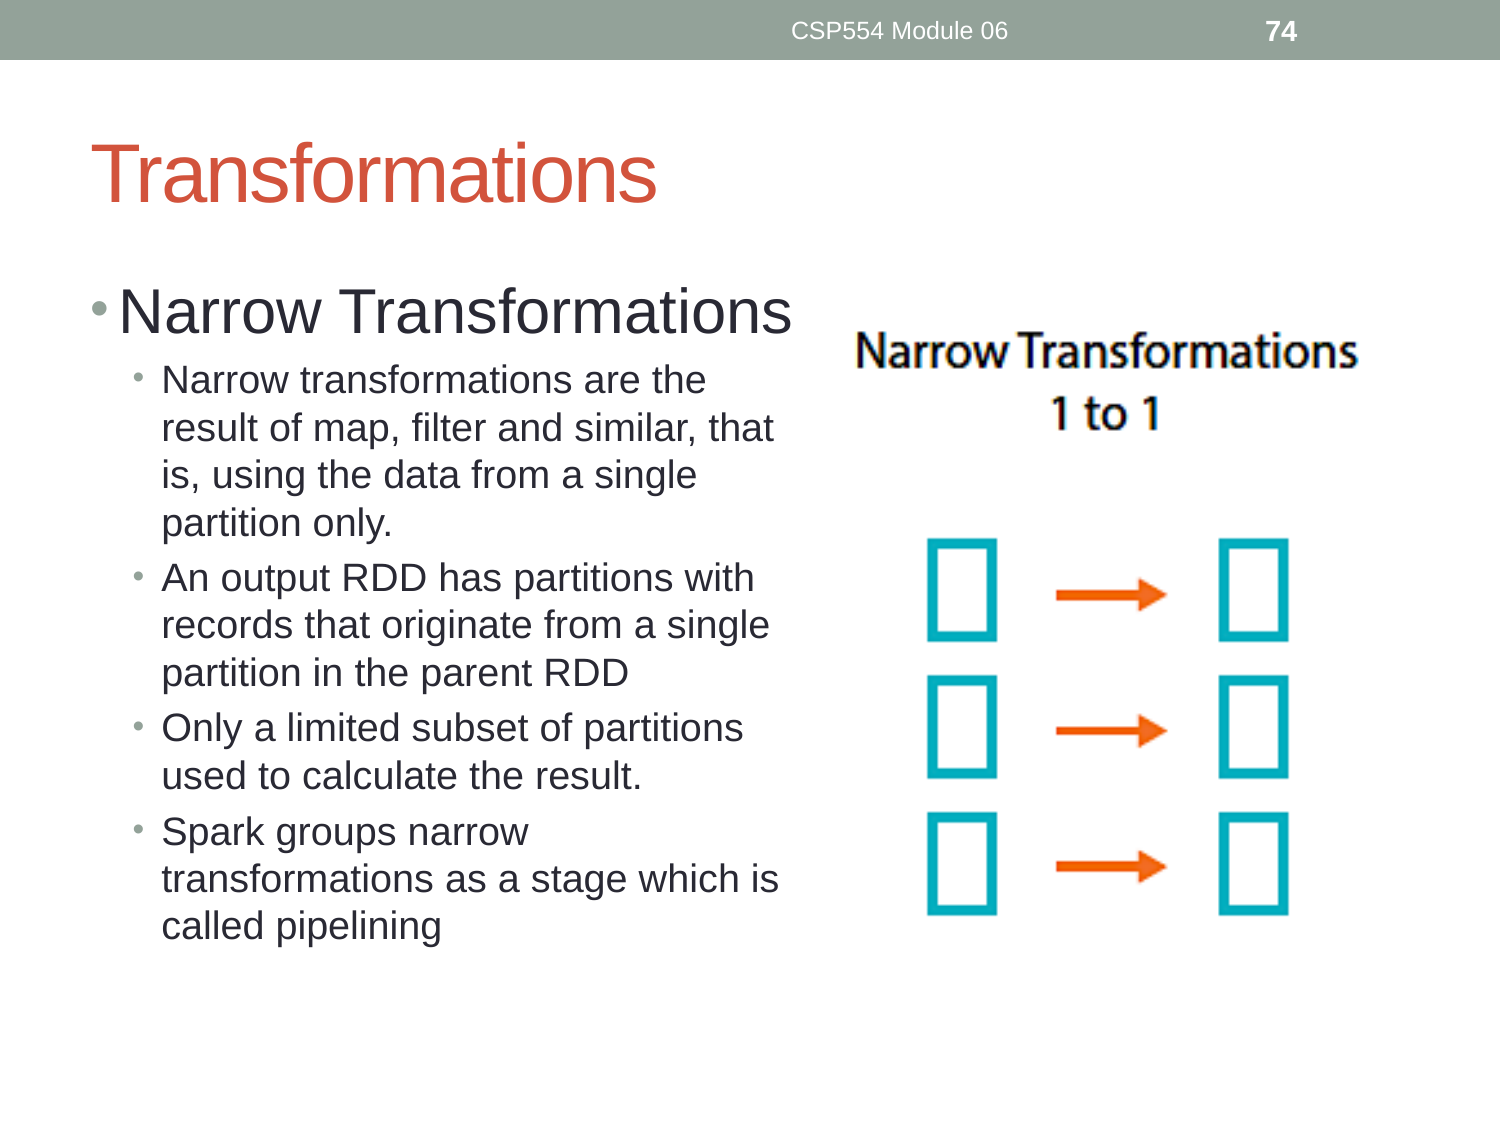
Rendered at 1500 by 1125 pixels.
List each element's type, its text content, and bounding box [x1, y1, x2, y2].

title Transformations [75, 87, 1425, 250]
picture [824, 312, 1396, 956]
footer CSP554 Module 06 [562, 3, 1238, 57]
slide_number 74 [1250, 3, 1425, 57]
list Narrow Transformations Narrow transformations are the result of map, filter and similar, that is, using the data from a single partition only. An output RDD has partitions with records that originate from a single partition in the parent RDD Only a limited subset of partitions used to calculate the result. Spark groups narrow transformations as a stage which is called pipelining [75, 262, 813, 1038]
